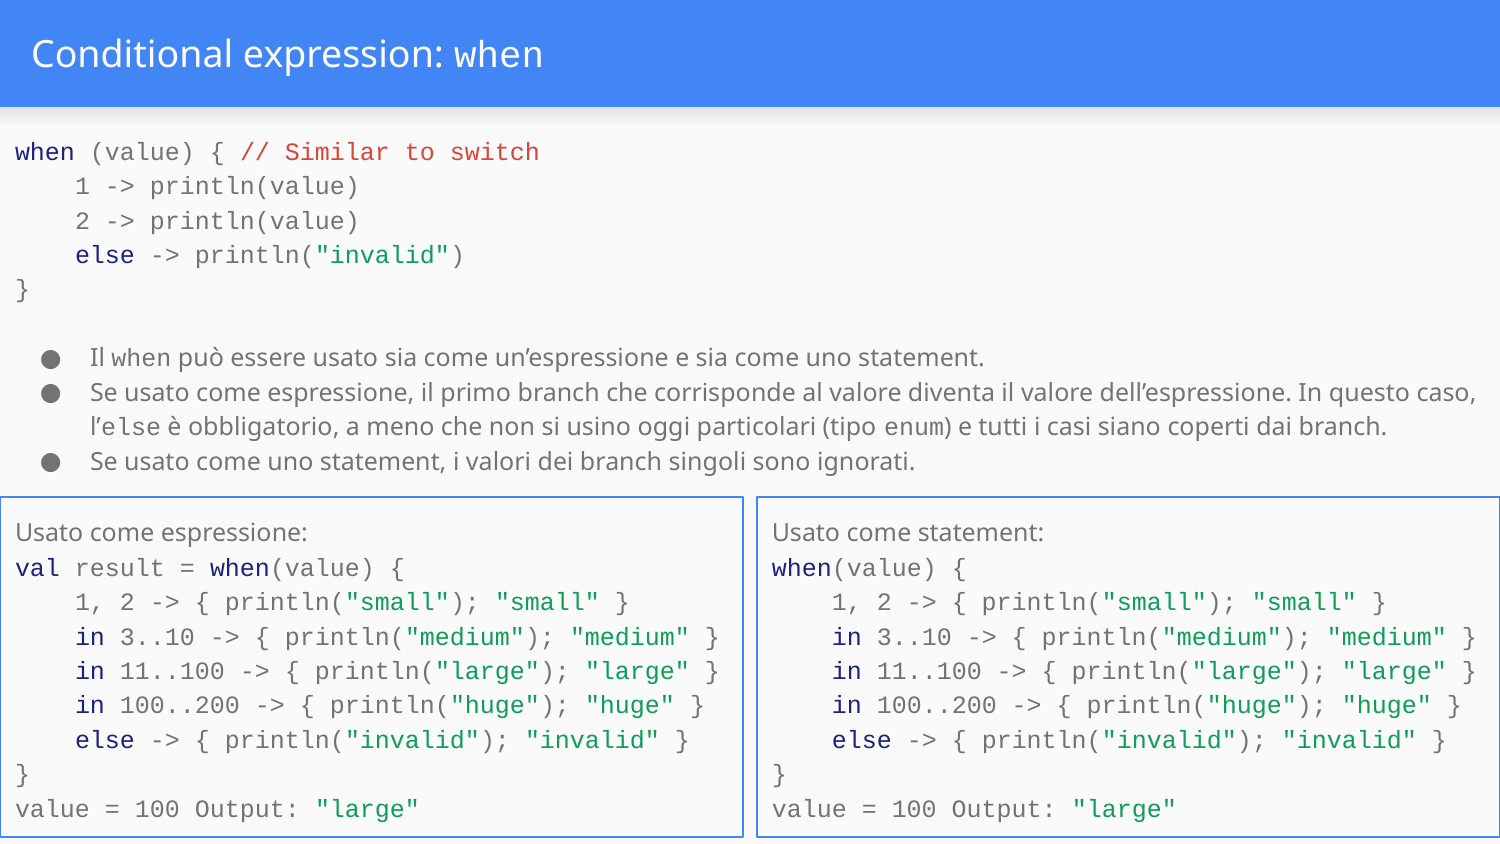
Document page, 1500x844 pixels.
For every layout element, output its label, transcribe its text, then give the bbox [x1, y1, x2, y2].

text_box Usato come espressione: val result = when(value) { 1, 2 -> { println("small"); "small" } in 3..10 -> { println("medium"); "medium" } in 11..100 -> { println("large"); "large" } in 100..200 -> { println("huge"); "huge" } else -> { println("invalid"); "invalid" } } value = 100 Output: "large" [0, 497, 744, 837]
text_box Usato come statement: when(value) { 1, 2 -> { println("small"); "small" } in 3..10 -> { println("medium"); "medium" } in 11..100 -> { println("large"); "large" } in 100..200 -> { println("huge"); "huge" } else -> { println("invalid"); "invalid" } } value = 100 Output: "large" [756, 497, 1500, 837]
title Conditional expression: when [16, 2, 1464, 102]
list when (value) { // Similar to switch 1 -> println(value) 2 -> println(value) else -> println("invalid") } Il when può essere usato sia come un’espressione e sia come uno statement. Se usato come espressione, il primo branch che corrisponde al valore diventa il valore dell’espressione. In questo caso, l’else è obbligatorio, a meno che non si usino oggi particolari (tipo enum) e tutti i casi siano coperti dai branch. Se usato come uno statement, i valori dei branch singoli sono ignorati. [0, 115, 1495, 494]
